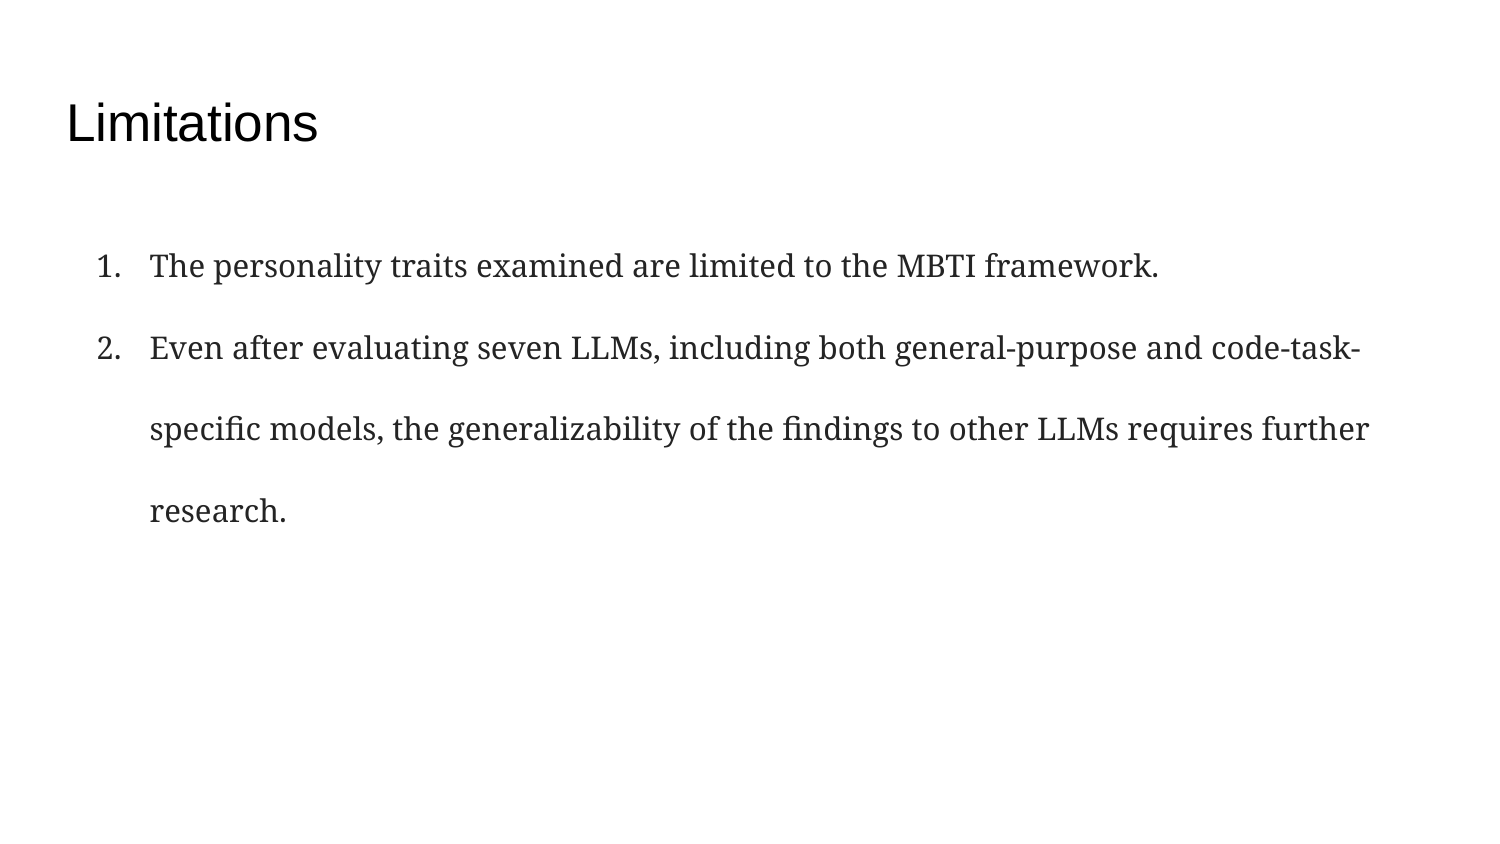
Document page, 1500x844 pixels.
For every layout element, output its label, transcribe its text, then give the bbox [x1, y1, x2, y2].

list The personality traits examined are limited to the MBTI framework. Even after evaluating seven LLMs, including both general-purpose and code-task-specific models, the generalizability of the findings to other LLMs requires further research. [11, 187, 1410, 748]
title Limitations [51, 72, 1449, 167]
